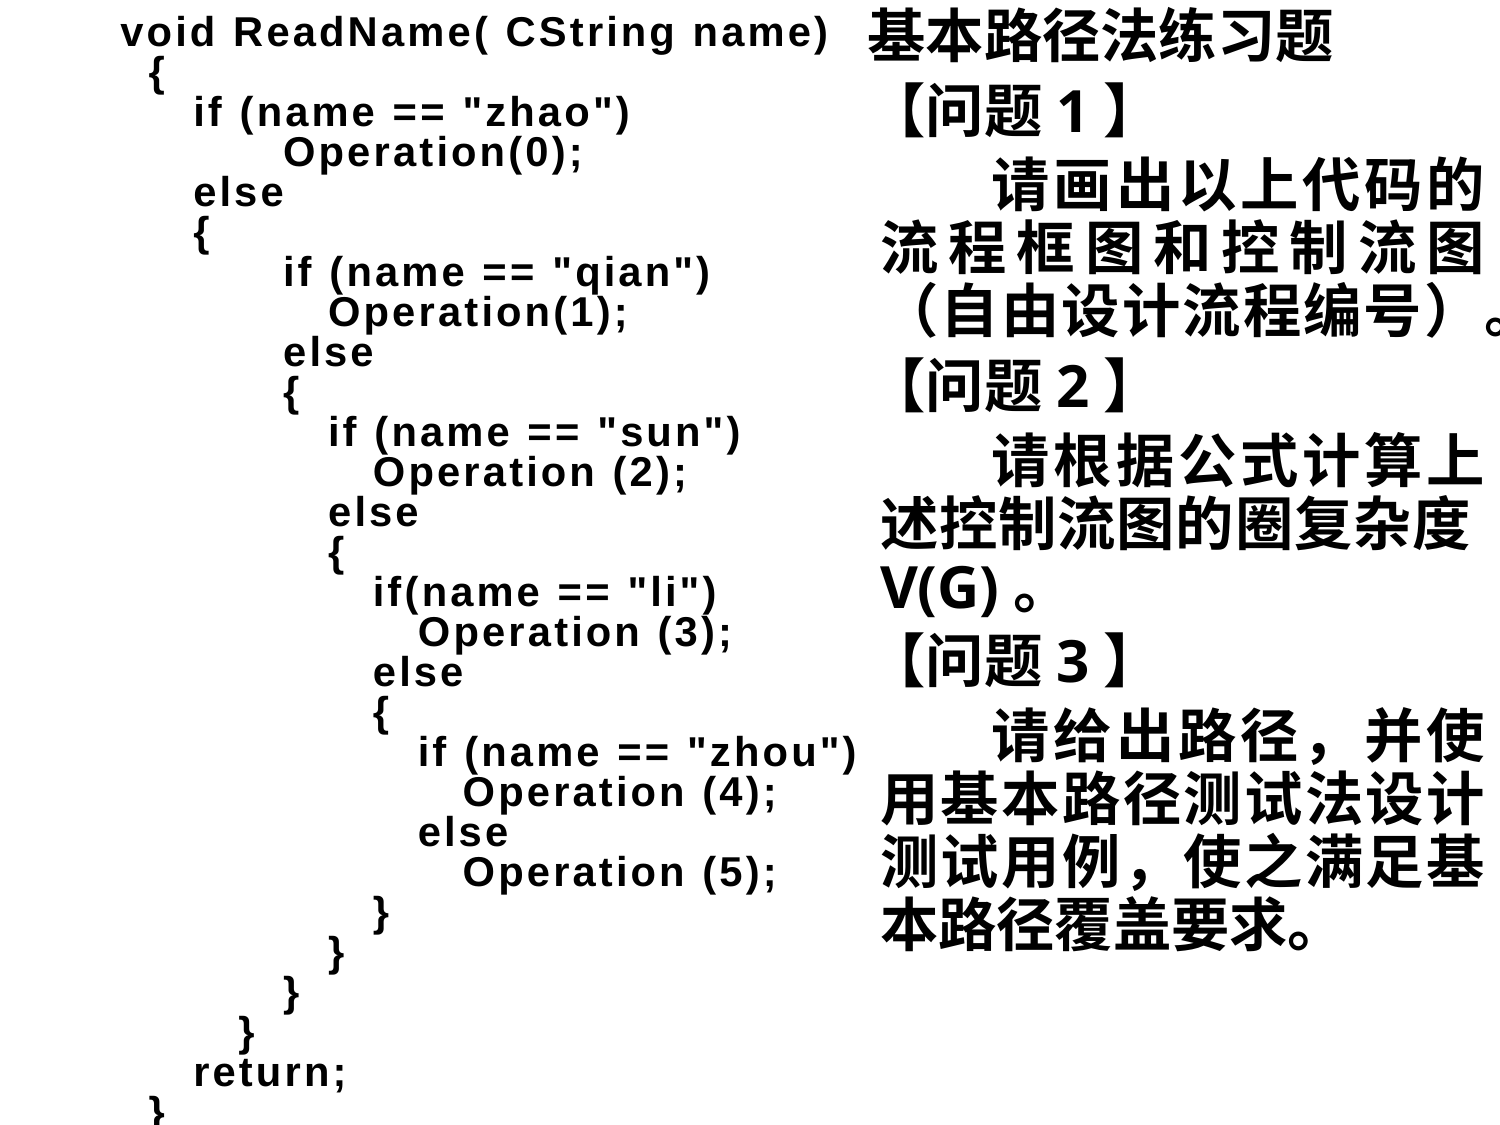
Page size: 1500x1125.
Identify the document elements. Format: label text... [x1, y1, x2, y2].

text_box 基本路径法练习题 【问题1】 请画出以上代码的流程框图和控制流图（自由设计流程编号）。 【问题2】 请根据公式计算上述控制流图的圈复杂度V(G)。 【问题3】 请给出路径，并使用基本路径测试法设计测试用例，使之满足基本路径覆盖要求。 [809, 0, 1500, 967]
text_box [100, 0, 809, 142]
list void ReadName( CString name) { if (name == "zhao") Operation(0); else { if (name == "qian") Operation(1); else { if (name == "sun") Operation (2); else { if(name == "li") Operation (3); else { if (name == "zhou") Operation (4); else Operation (5); } } } } return; } [5, 7, 809, 788]
